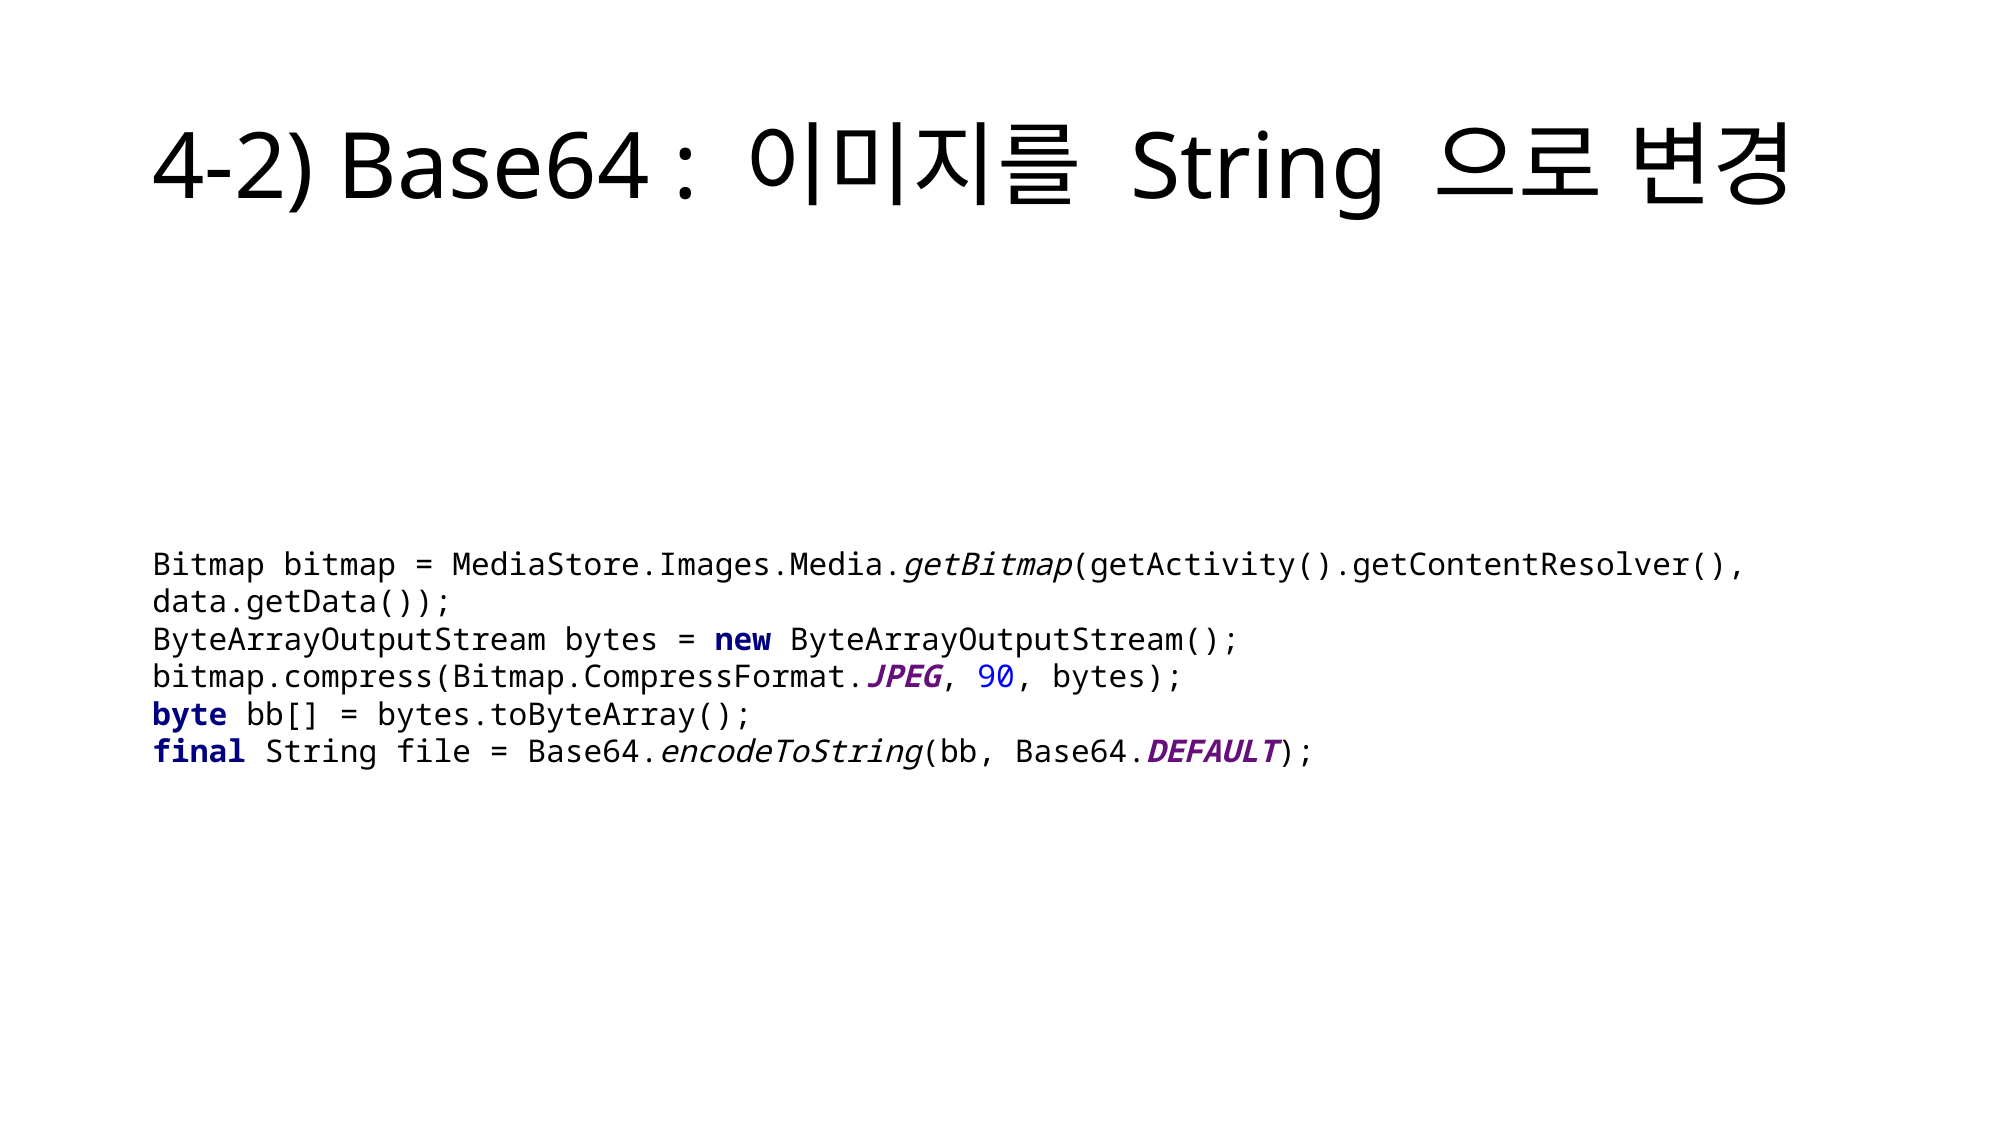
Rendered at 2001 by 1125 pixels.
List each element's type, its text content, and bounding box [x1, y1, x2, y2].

title 4-2) Base64 : 이미지를 String 으로 변경 [137, 59, 1863, 278]
list Bitmap bitmap = MediaStore.Images.Media.getBitmap(getActivity().getContentResolver(), data.getData()); ByteArrayOutputStream bytes = new ByteArrayOutputStream(); bitmap.compress(Bitmap.CompressFormat.JPEG, 90, bytes); byte bb[] = bytes.toByteArray(); final String file = Base64.encodeToString(bb, Base64.DEFAULT); [137, 329, 1778, 983]
